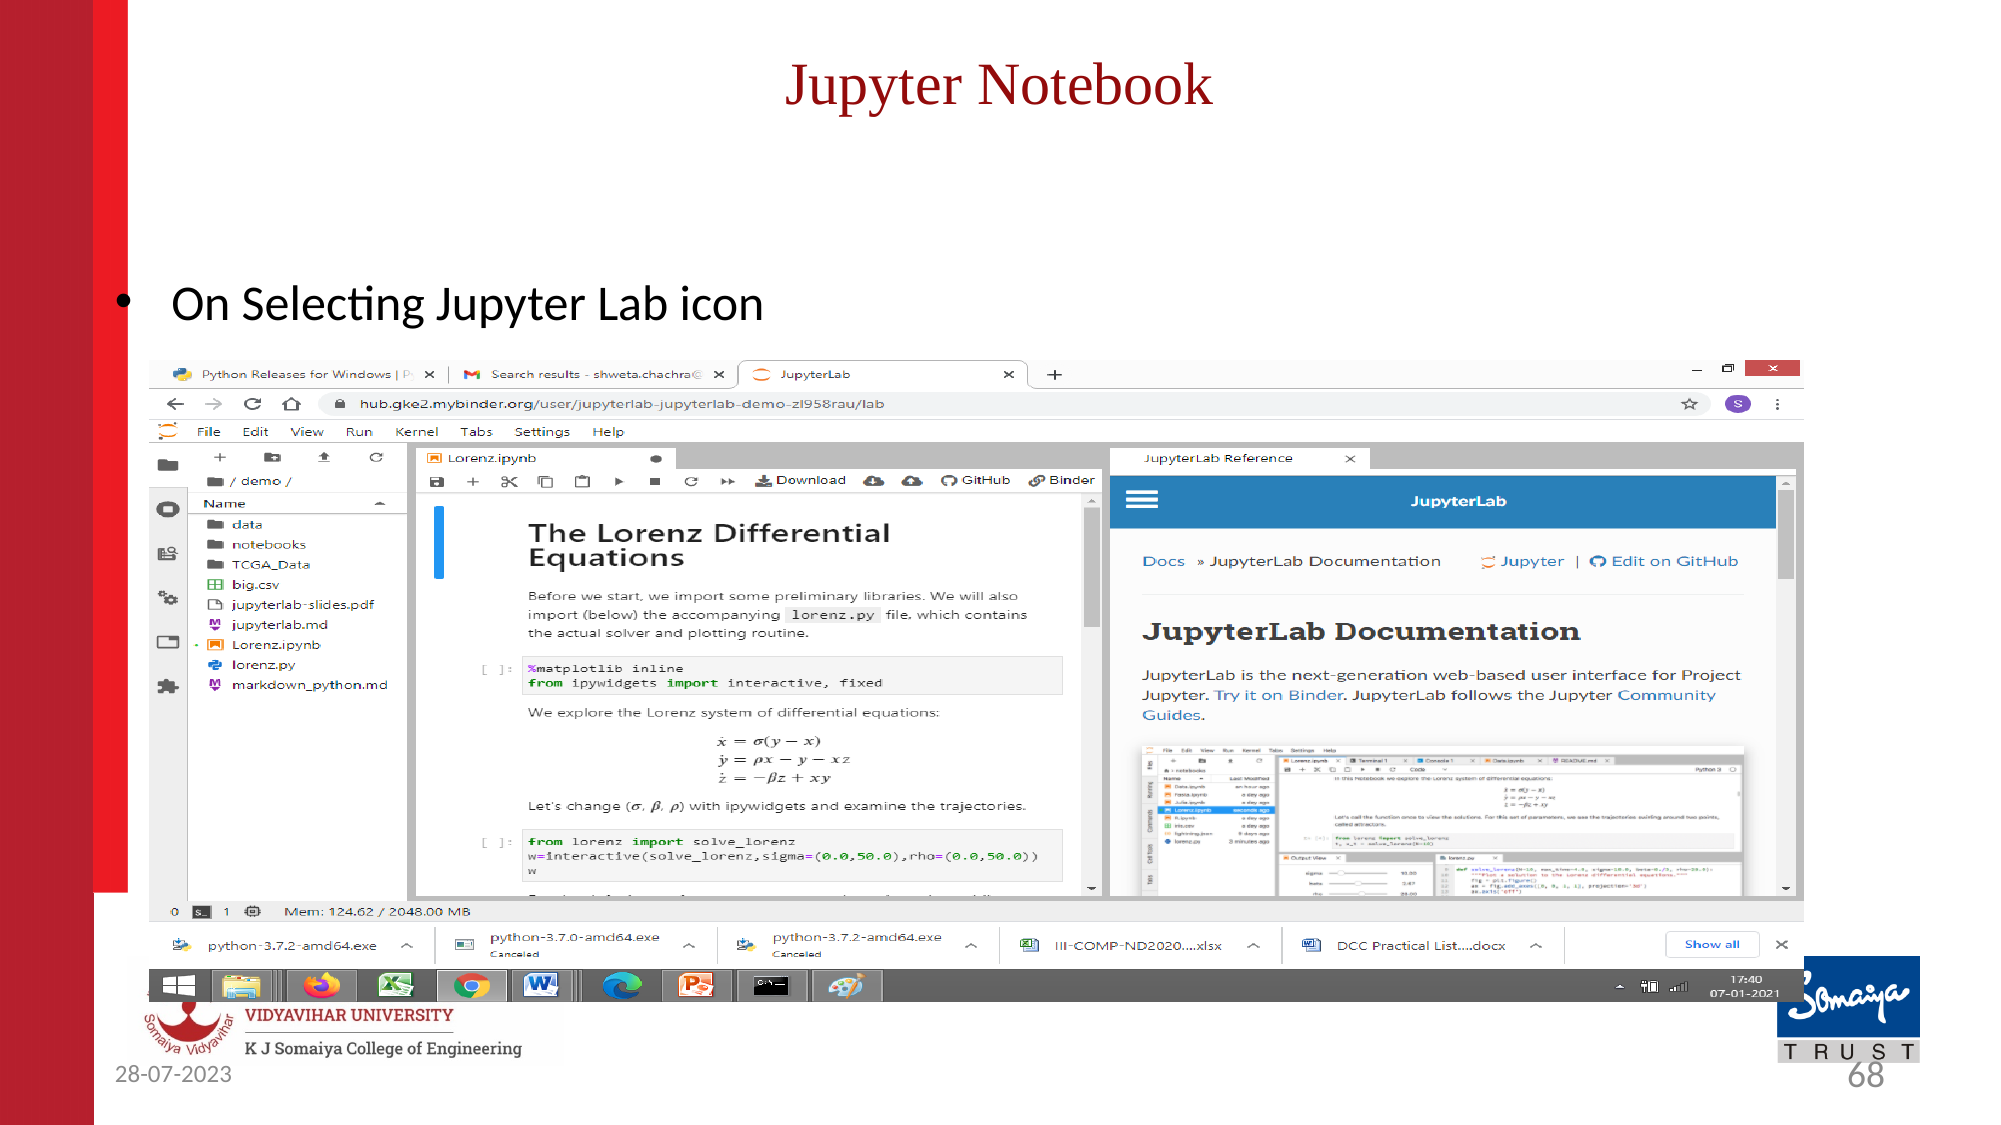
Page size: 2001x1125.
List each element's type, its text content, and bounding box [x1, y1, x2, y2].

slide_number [99, 1042, 567, 1103]
text_box On Selecting Jupyter Lab icon [99, 262, 1900, 1005]
picture [0, 0, 128, 1125]
picture [1777, 956, 1920, 1063]
slide_number 68 [1433, 1042, 1900, 1103]
picture [127, 1005, 564, 1042]
picture [149, 360, 1804, 1003]
title Jupyter Notebook [99, 45, 1900, 126]
